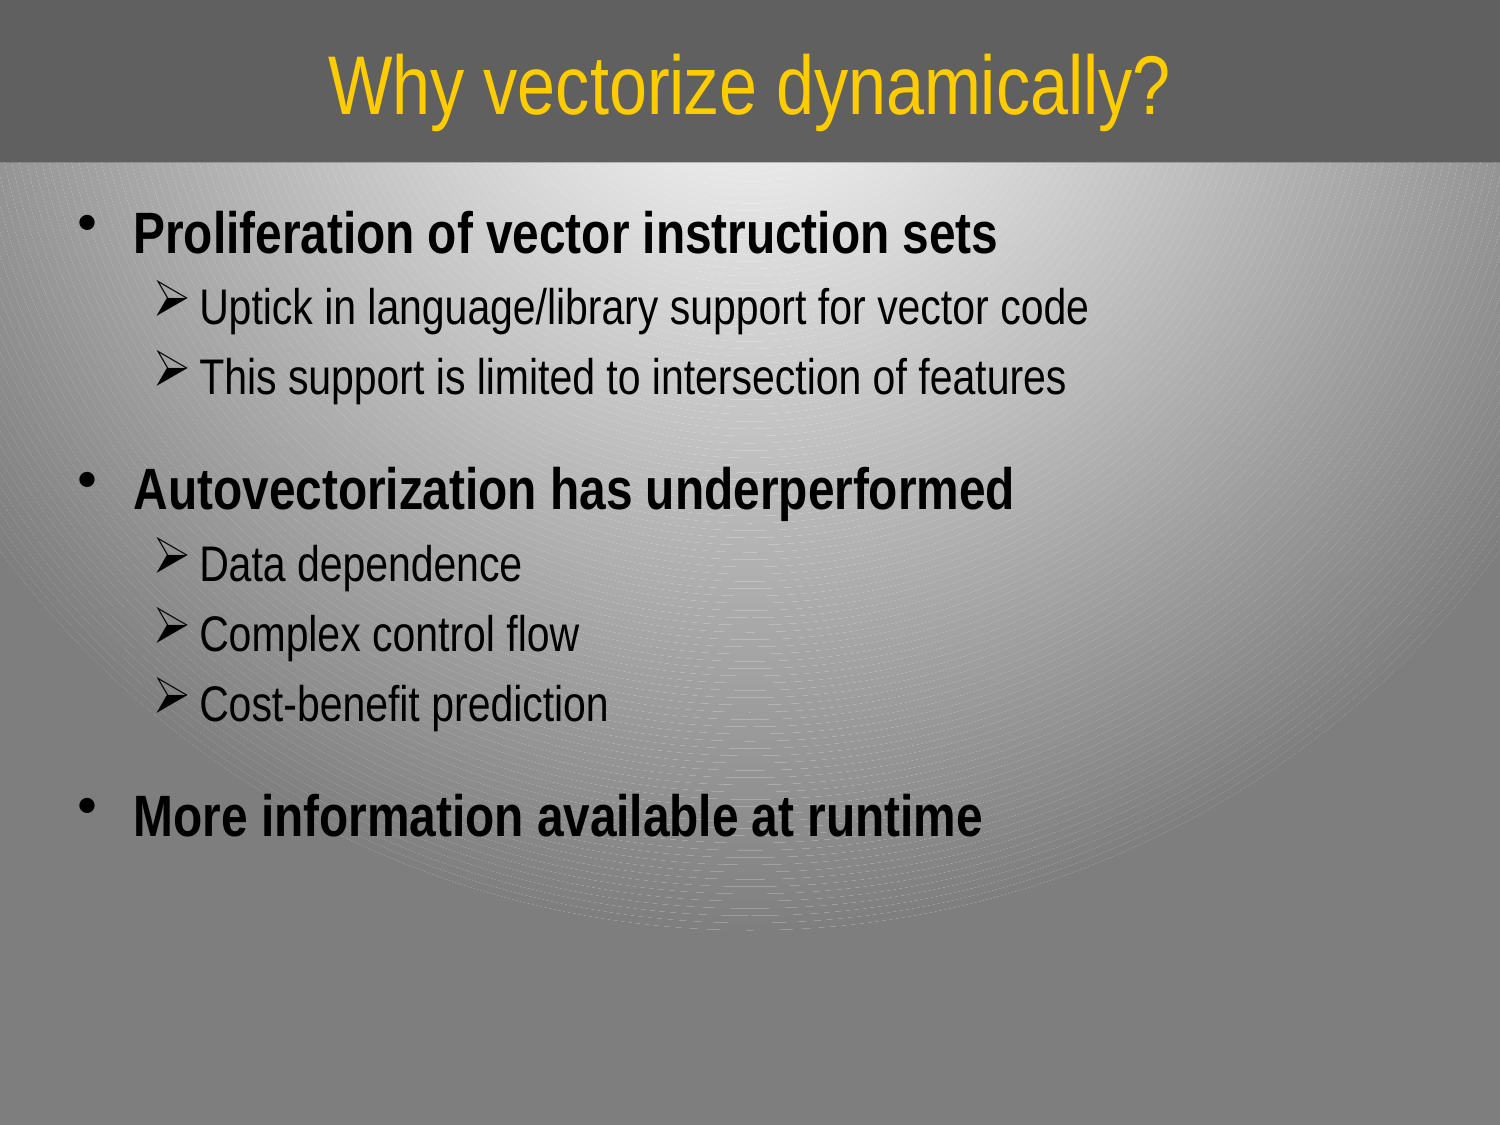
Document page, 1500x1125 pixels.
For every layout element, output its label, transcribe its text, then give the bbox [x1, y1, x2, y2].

title Why vectorize dynamically? [0, 0, 1500, 163]
list Proliferation of vector instruction sets Uptick in language/library support for vector code This support is limited to intersection of features Autovectorization has underperformed Data dependence Complex control flow Cost-benefit prediction More information available at runtime [62, 187, 1438, 1063]
